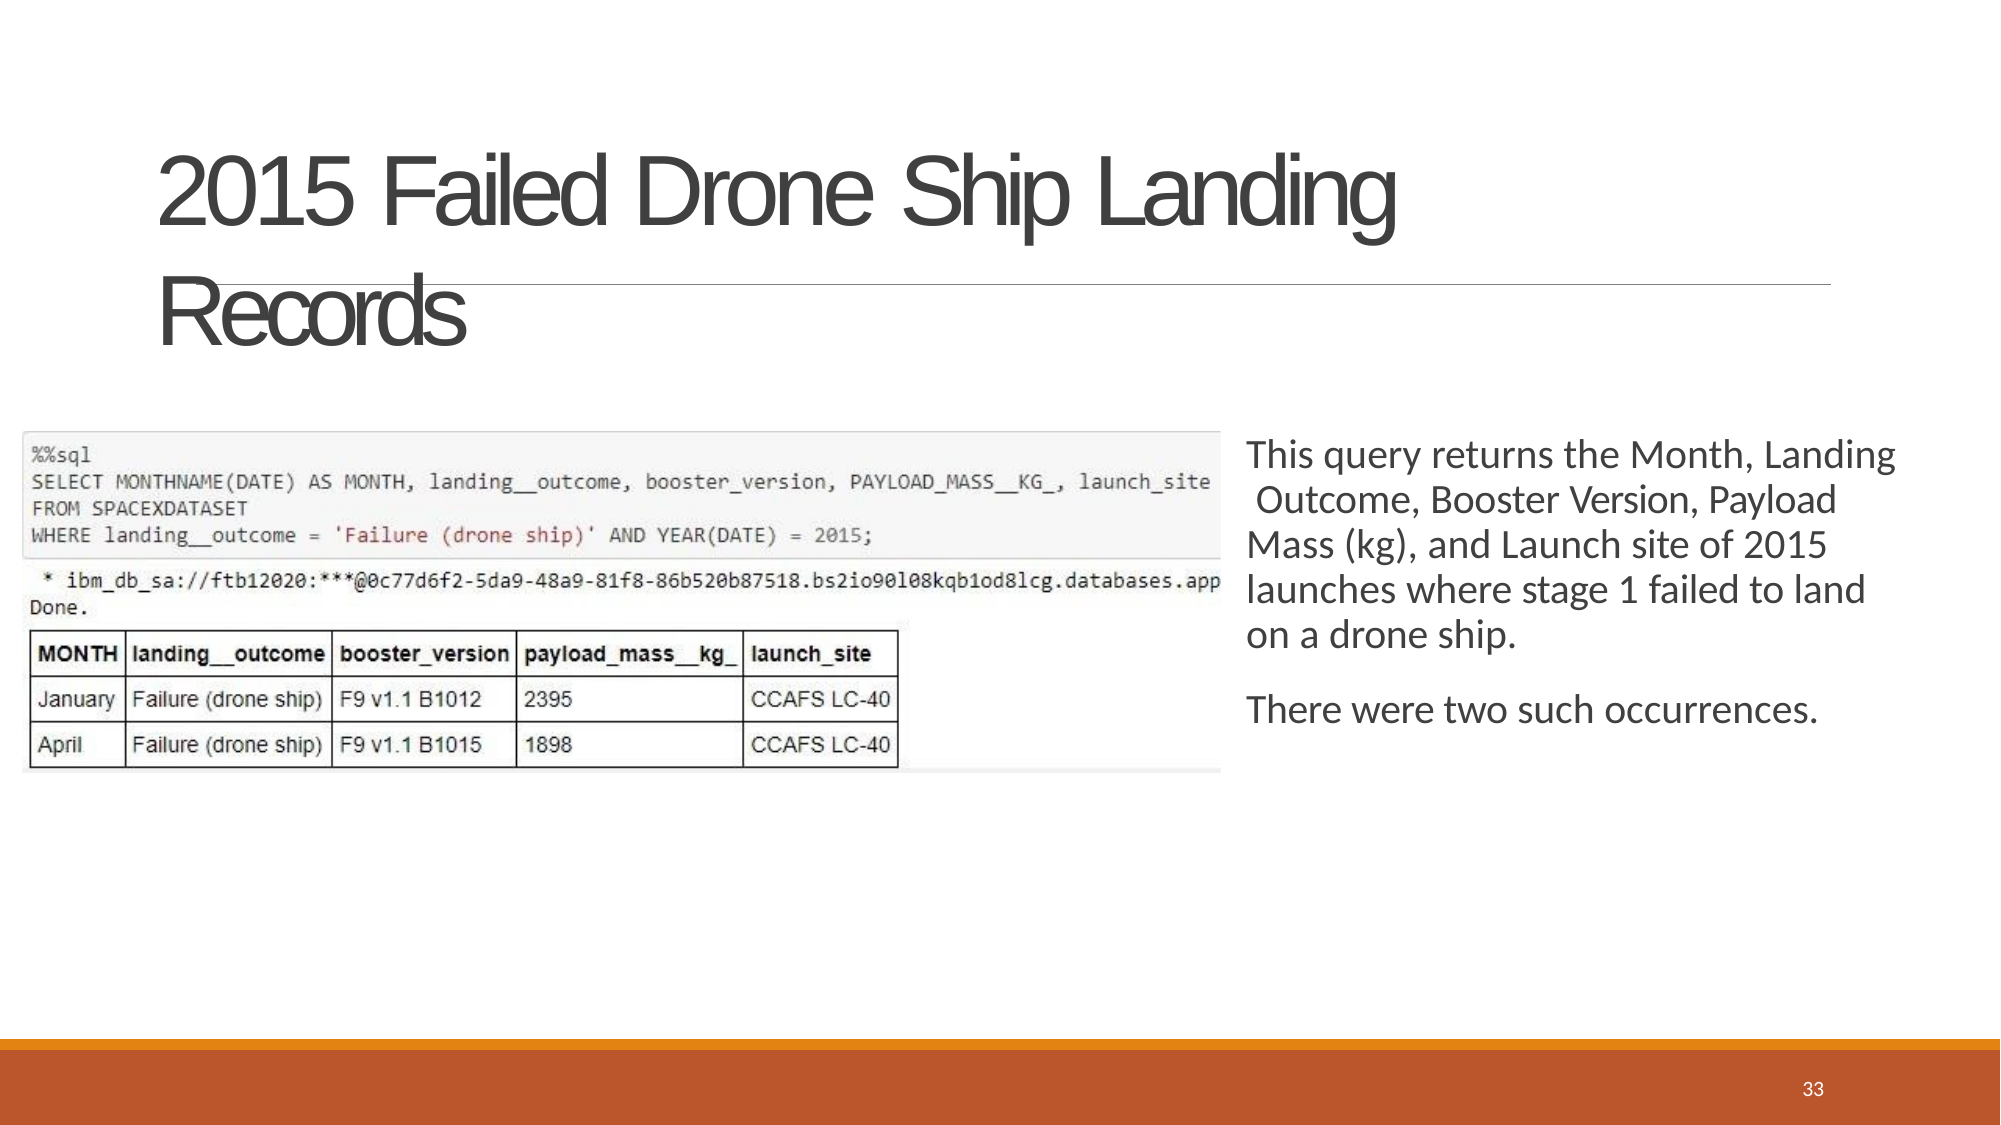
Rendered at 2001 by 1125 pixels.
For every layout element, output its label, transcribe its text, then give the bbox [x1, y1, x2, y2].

text_box [22, 431, 1221, 773]
slide_number 33 [1795, 1077, 1831, 1125]
title 2015 Failed Drone Ship Landing Records [153, 123, 1693, 366]
text_box This query returns the Month, Landing Outcome, Booster Version, Payload Mass (kg), and Launch site of 2015 launches where stage 1 failed to land on a drone ship. There were two such occurrences. [1244, 425, 1898, 733]
